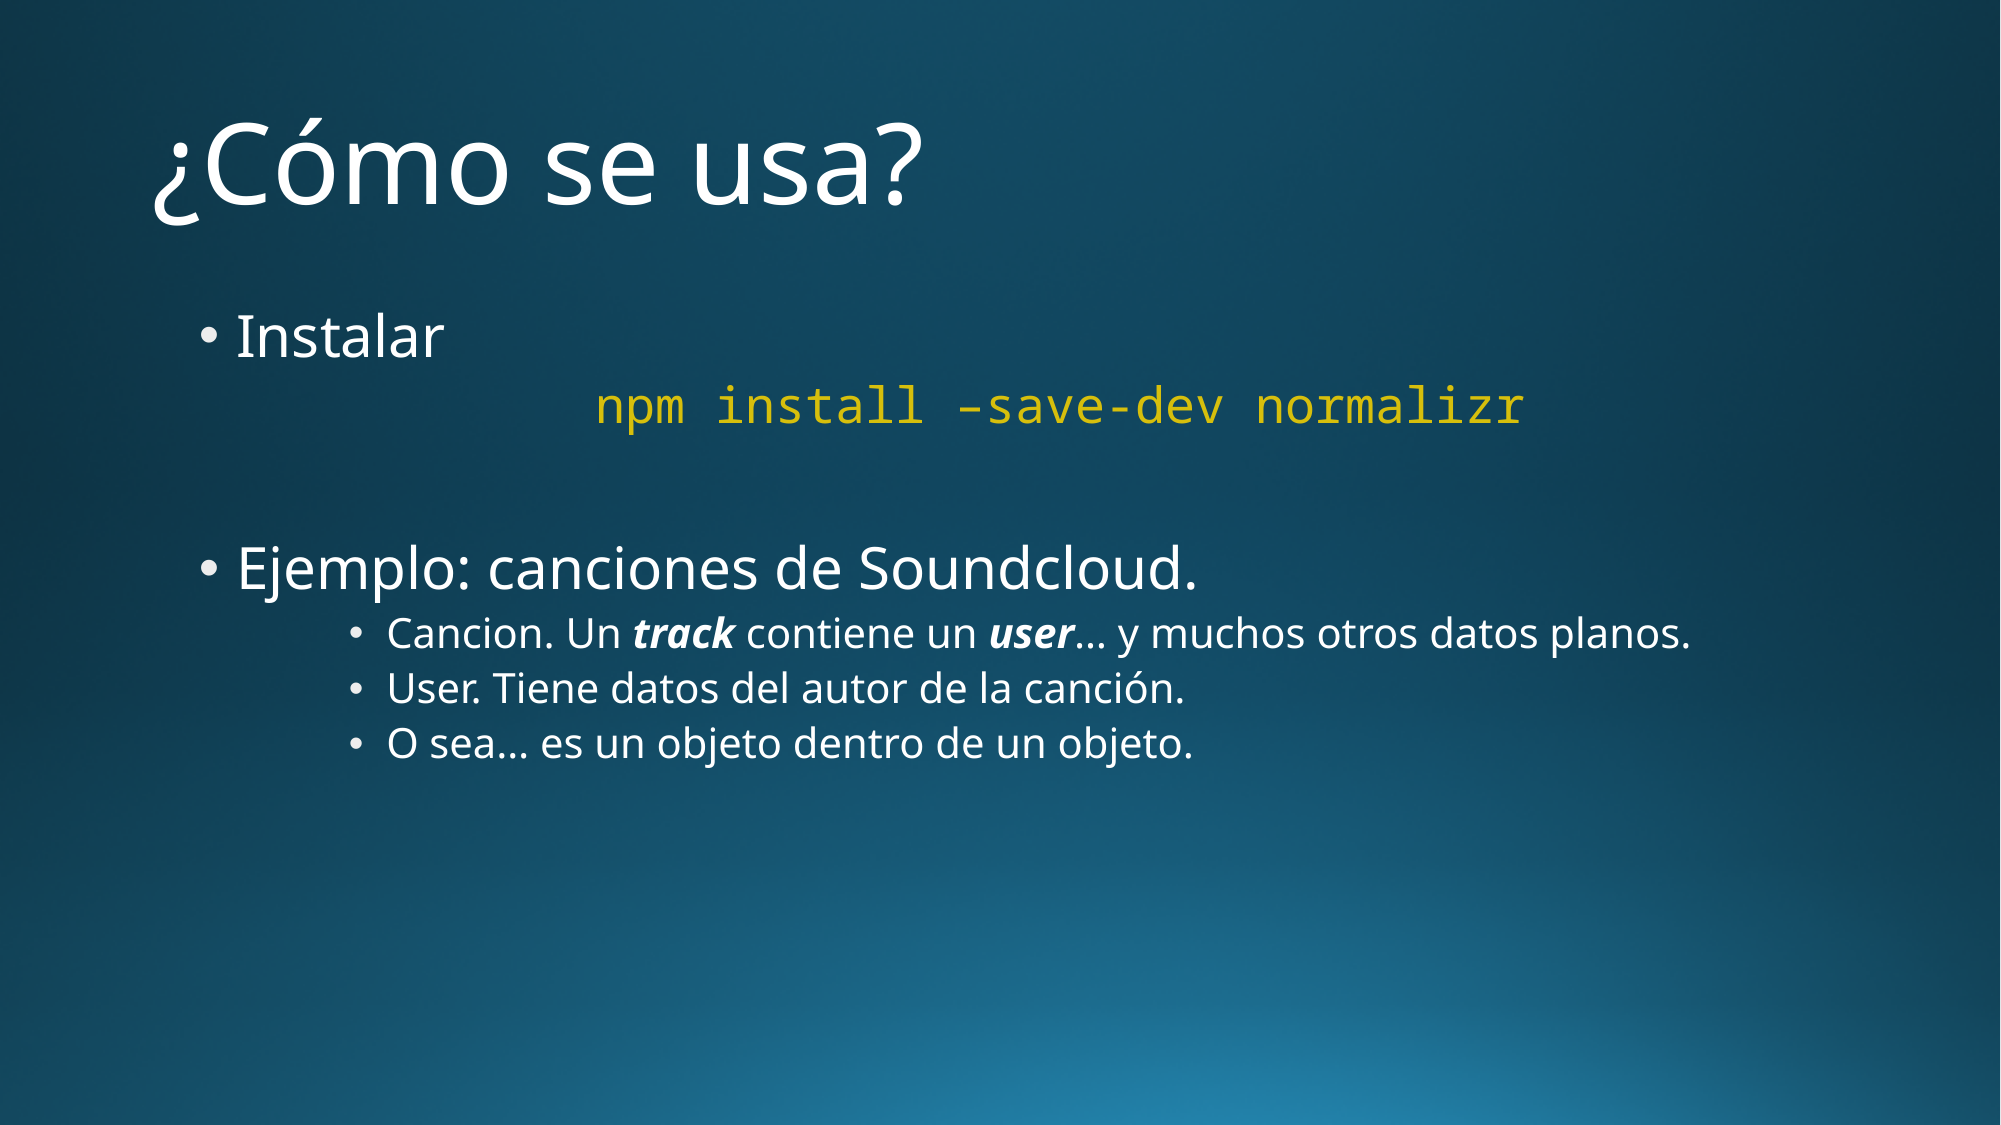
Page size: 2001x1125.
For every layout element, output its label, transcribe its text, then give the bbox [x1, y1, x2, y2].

list Instalar npm install –save-dev normalizr Ejemplo: canciones de Soundcloud. Cancion. Un track contiene un user… y muchos otros datos planos. User. Tiene datos del autor de la canción. O sea… es un objeto dentro de un objeto. [183, 299, 1863, 1014]
picture [0, 0, 2001, 1125]
title ¿Cómo se usa? [137, 59, 1863, 278]
